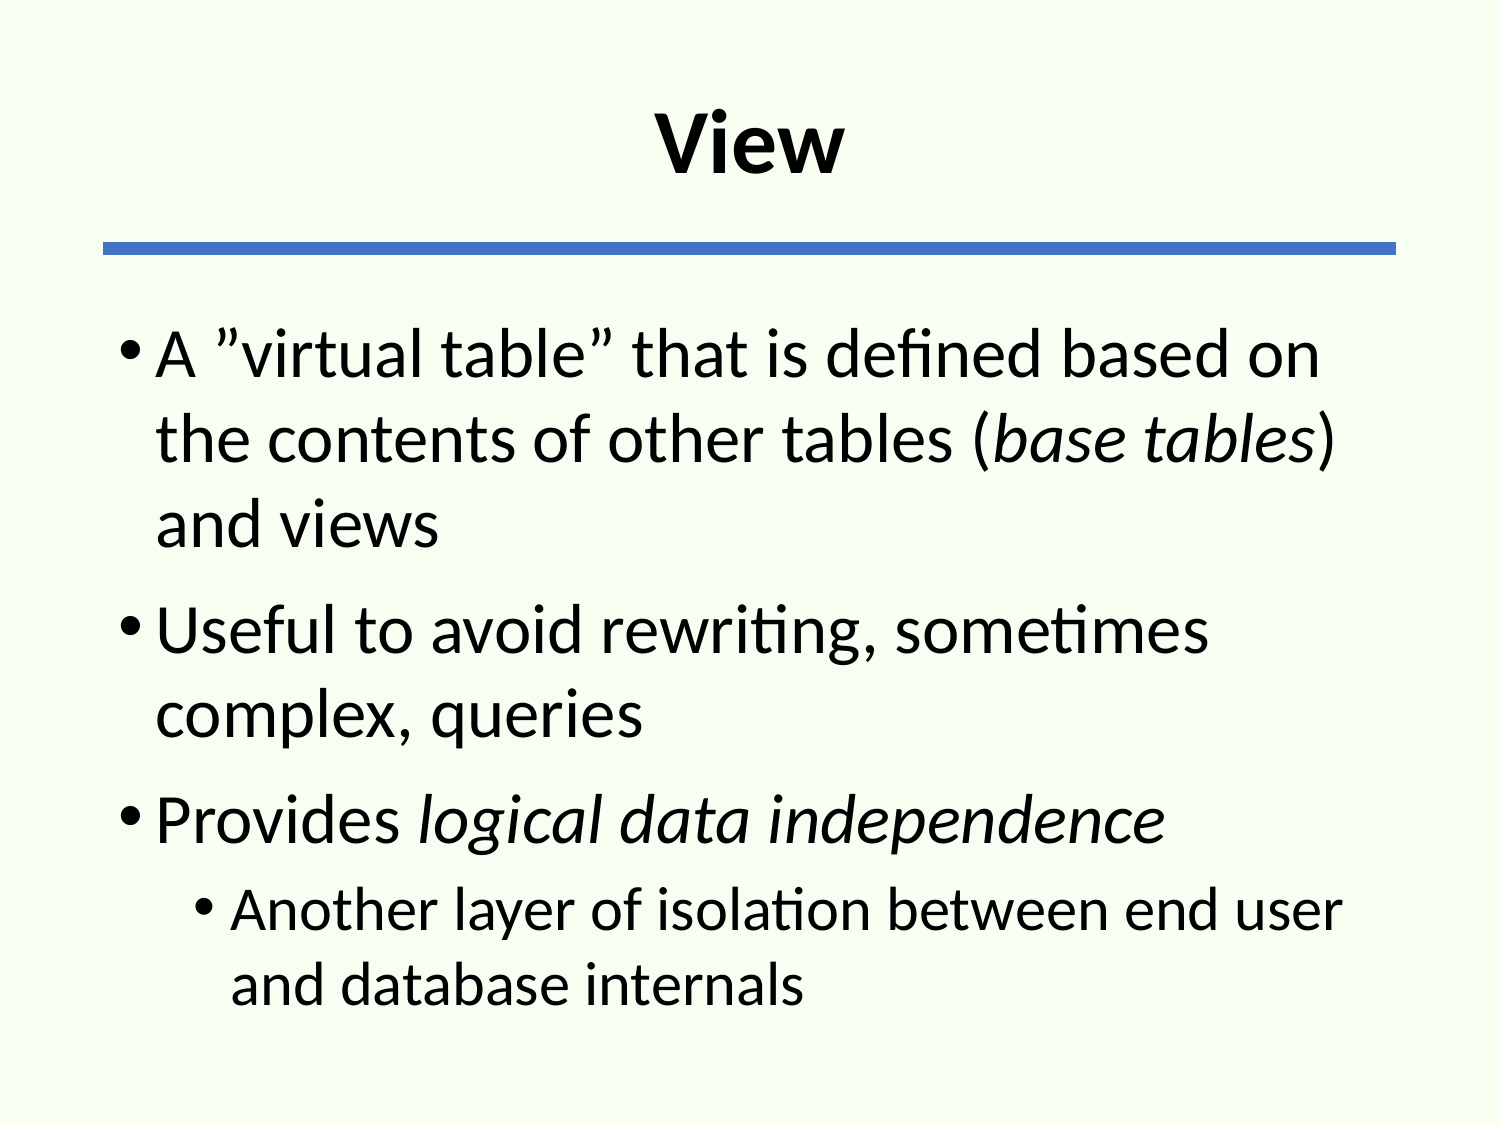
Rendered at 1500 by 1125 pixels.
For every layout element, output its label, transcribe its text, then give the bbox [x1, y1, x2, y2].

title View [103, 35, 1397, 253]
list A ”virtual table” that is defined based on the contents of other tables (base tables) and views Useful to avoid rewriting, sometimes complex, queries Provides logical data independence Another layer of isolation between end user and database internals [103, 299, 1397, 1027]
